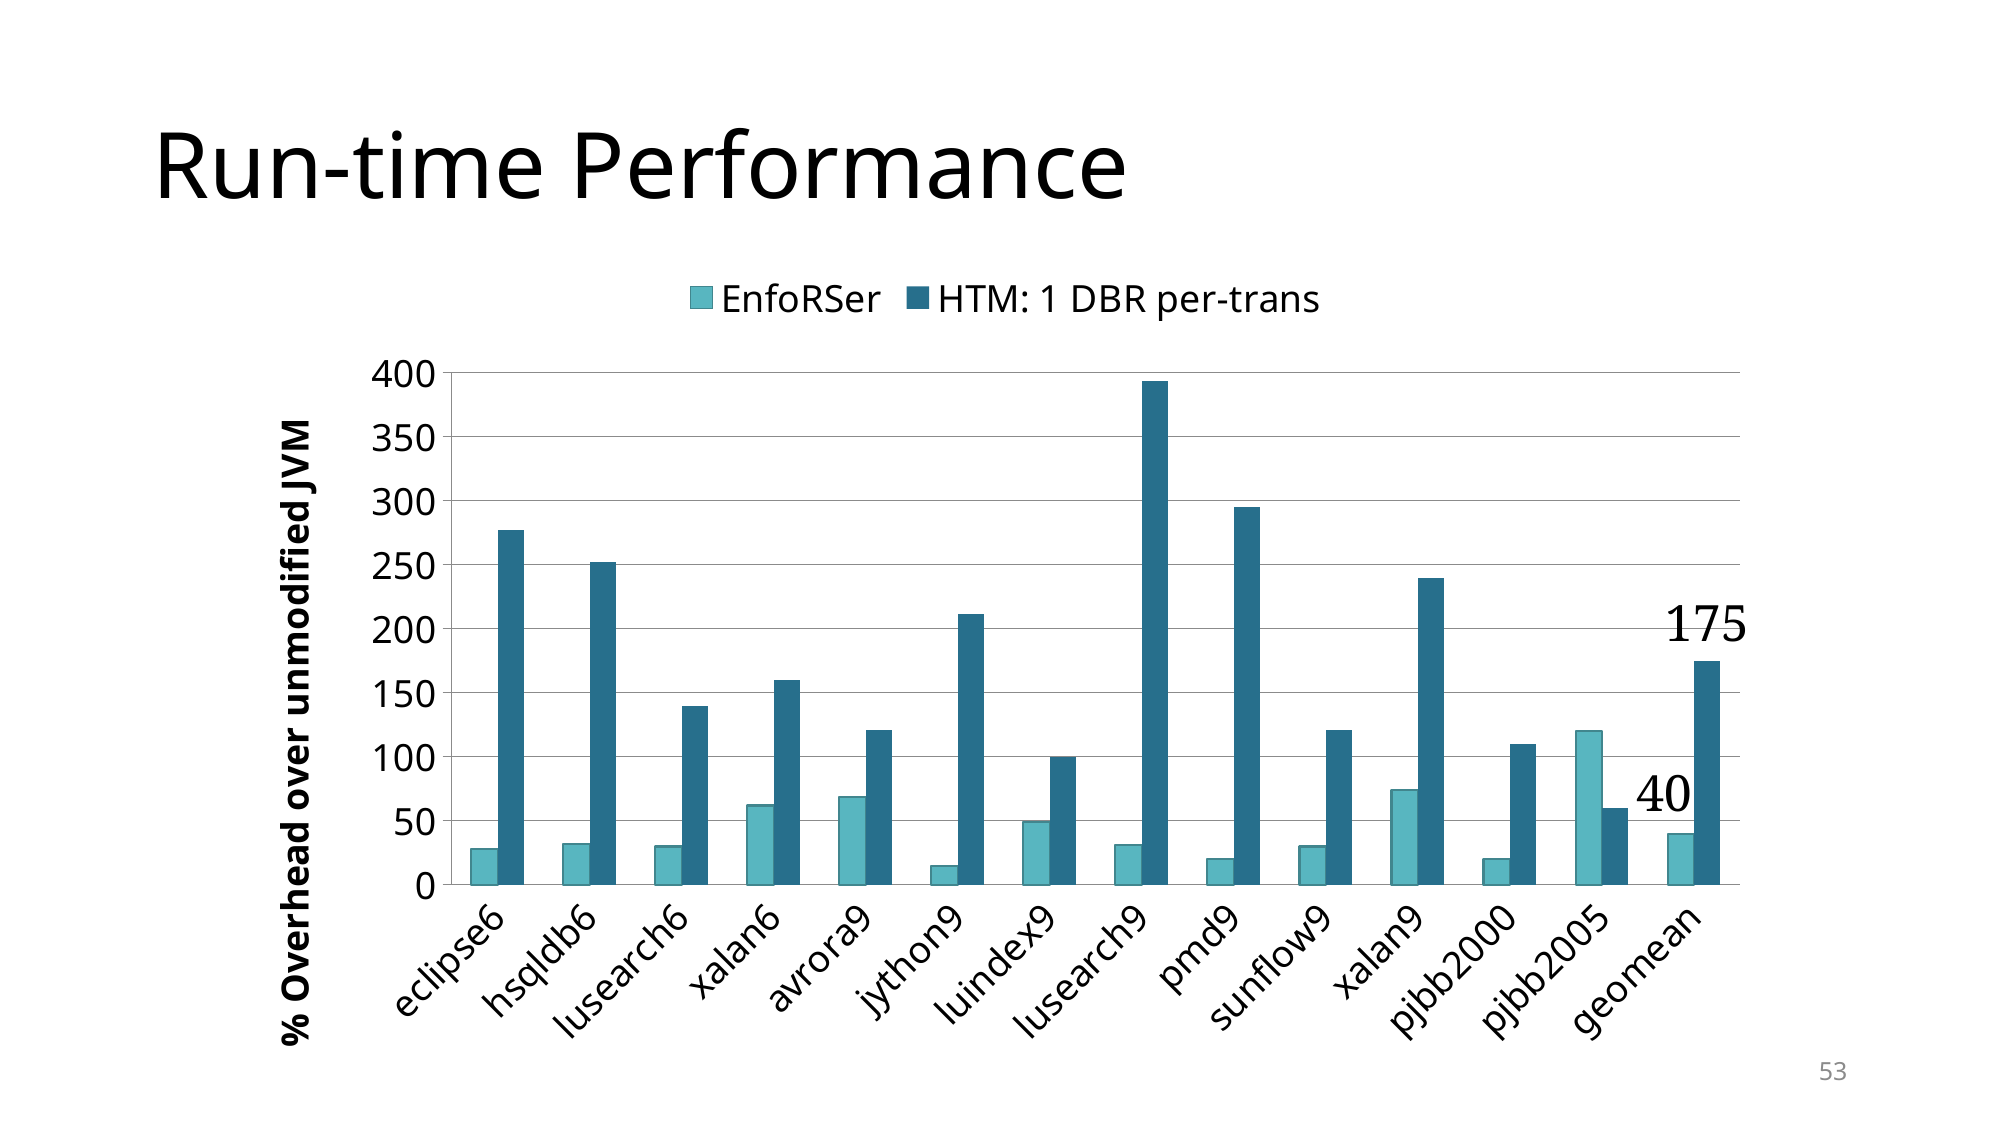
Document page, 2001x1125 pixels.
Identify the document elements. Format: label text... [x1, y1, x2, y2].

chart [239, 253, 1771, 1066]
title Run-time Performance [137, 59, 1863, 278]
slide_number 53 [1412, 1042, 1863, 1103]
